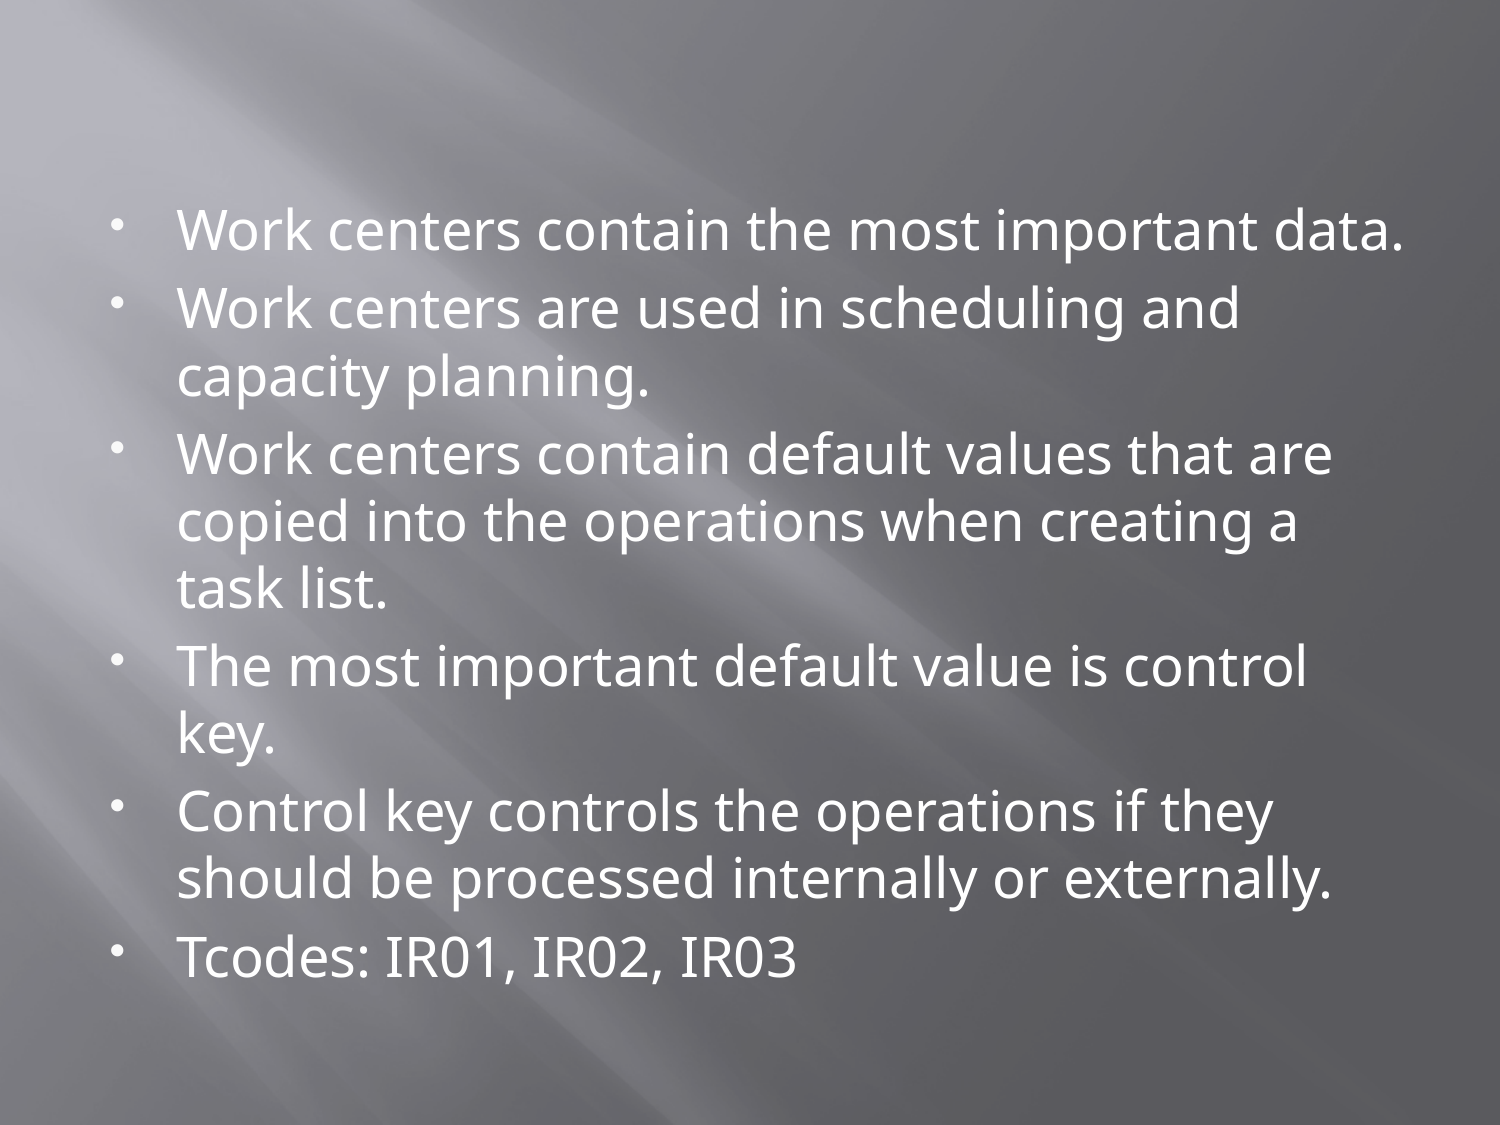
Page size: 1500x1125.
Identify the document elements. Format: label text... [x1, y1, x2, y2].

title [75, 45, 1425, 187]
list Work centers contain the most important data. Work centers are used in scheduling and capacity planning. Work centers contain default values that are copied into the operations when creating a task list. The most important default value is control key. Control key controls the operations if they should be processed internally or externally. Tcodes: IR01, IR02, IR03 [75, 187, 1425, 1035]
